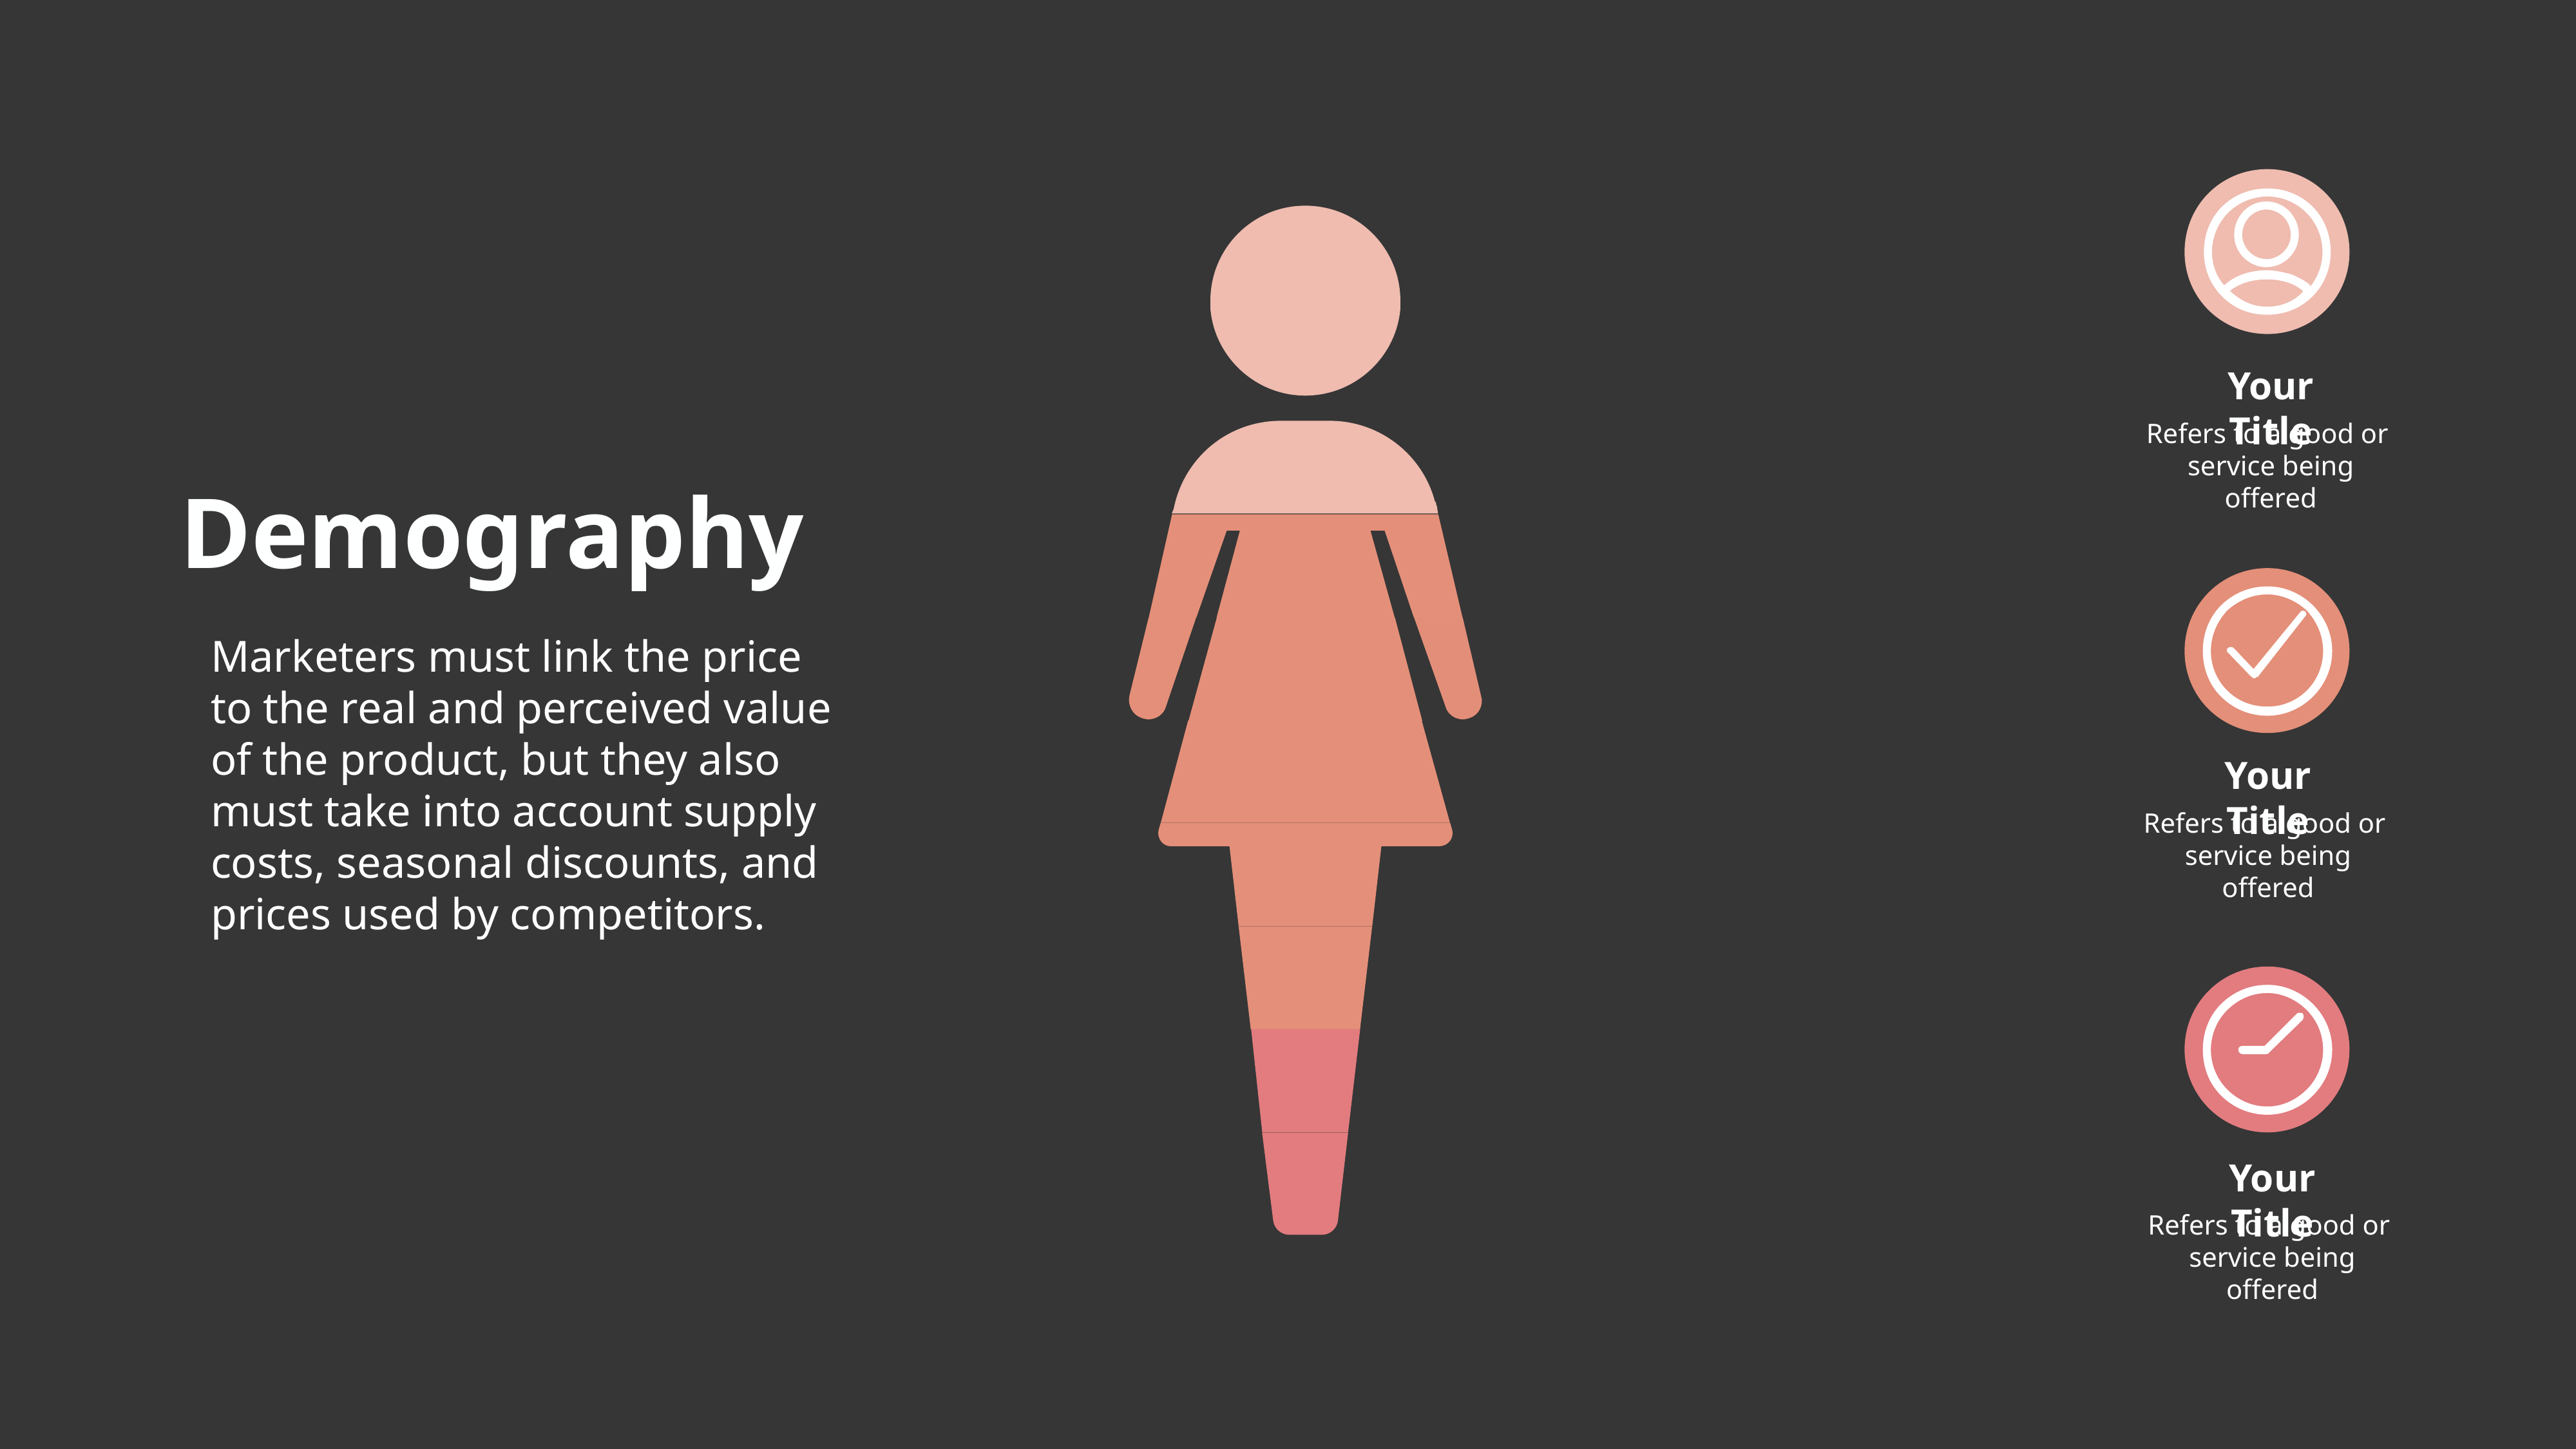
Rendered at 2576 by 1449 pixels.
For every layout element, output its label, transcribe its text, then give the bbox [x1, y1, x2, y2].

text_box [2184, 568, 2350, 734]
text_box [1210, 205, 1400, 308]
text_box [2202, 586, 2333, 716]
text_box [2129, 746, 2407, 876]
text_box [2234, 201, 2299, 267]
text_box [1414, 618, 1482, 719]
text_box [2184, 169, 2350, 334]
text_box [1210, 308, 1400, 396]
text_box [2133, 1149, 2412, 1278]
text_box [2202, 985, 2333, 1115]
text_box [1149, 514, 1463, 618]
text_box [2132, 357, 2410, 487]
text_box [2226, 611, 2307, 679]
text_box [1238, 926, 1373, 1030]
text_box Marketers must link the price to the real and perceived value of the product, but they also must take into account supply costs, seasonal discounts, and prices used by competitors. [201, 624, 846, 943]
text_box [1129, 618, 1196, 719]
text_box [2184, 966, 2350, 1133]
text_box [1158, 822, 1453, 926]
text_box [1262, 1132, 1348, 1235]
text_box [2238, 1012, 2304, 1054]
text_box Demography [170, 467, 814, 593]
text_box [1188, 618, 1422, 720]
text_box [1161, 720, 1450, 822]
text_box [1251, 1029, 1360, 1132]
text_box [1172, 421, 1438, 514]
text_box [2204, 188, 2331, 315]
